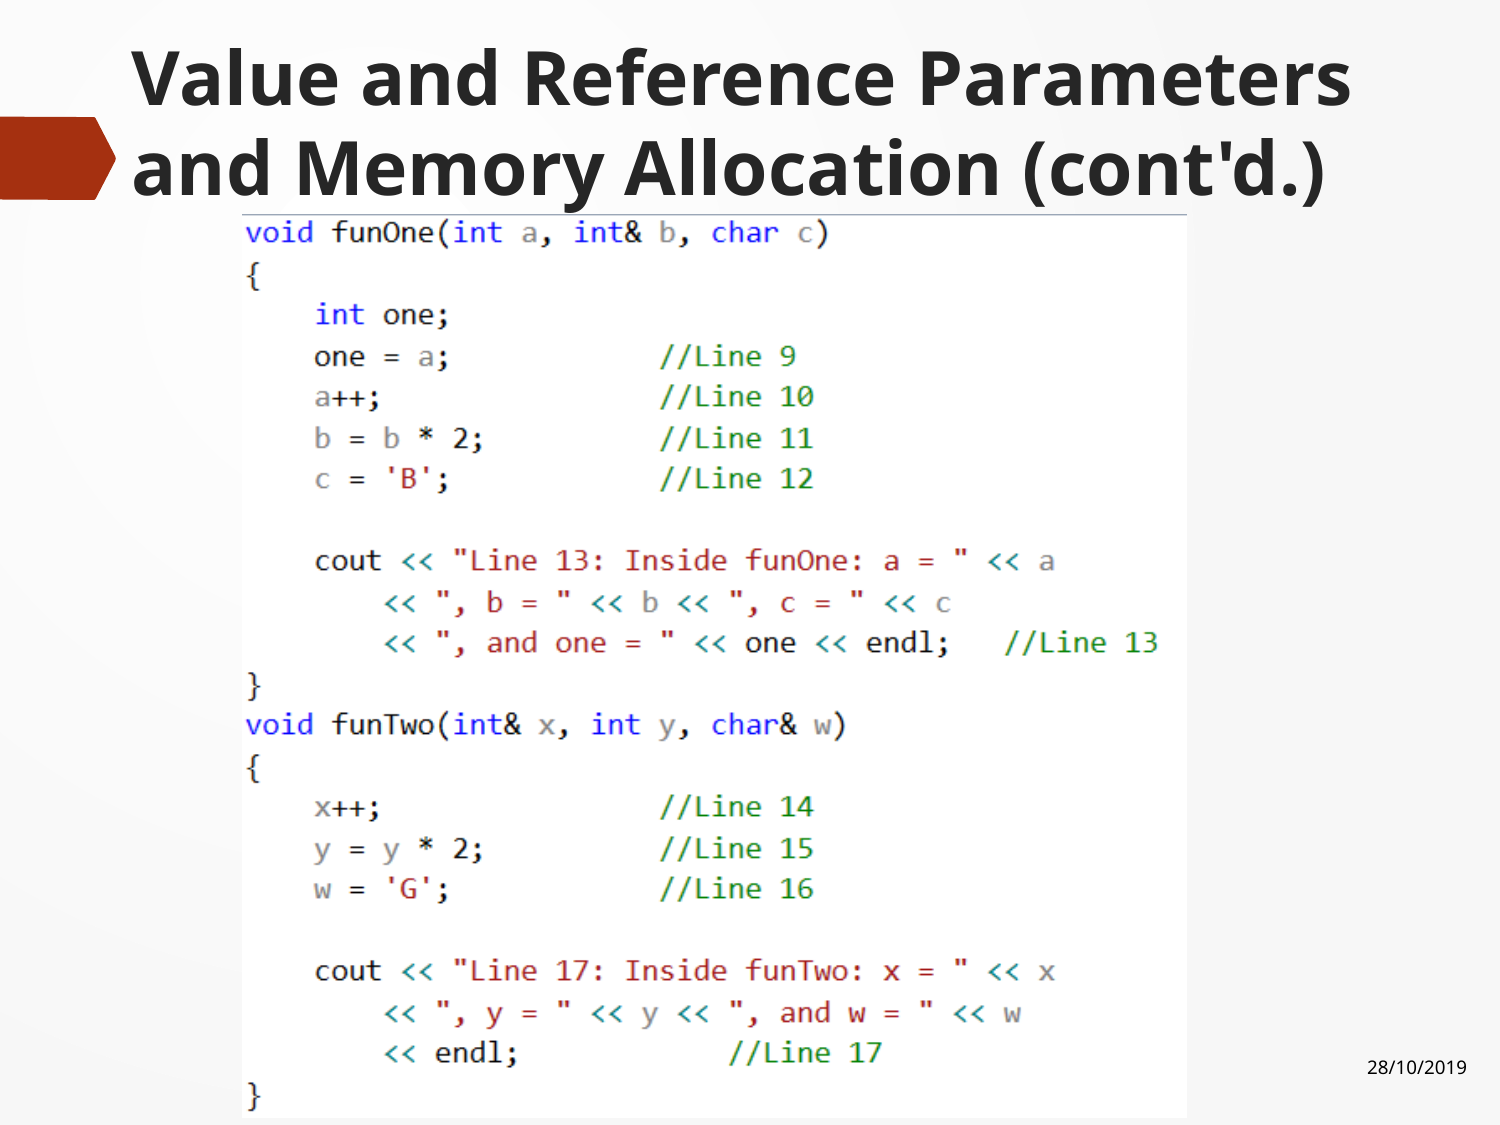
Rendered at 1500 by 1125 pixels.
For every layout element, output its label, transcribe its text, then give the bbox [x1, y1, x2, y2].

title Value and Reference Parameters and Memory Allocation (cont'd.) [116, 23, 1483, 158]
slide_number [1260, 1037, 1483, 1098]
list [242, 214, 1187, 1118]
